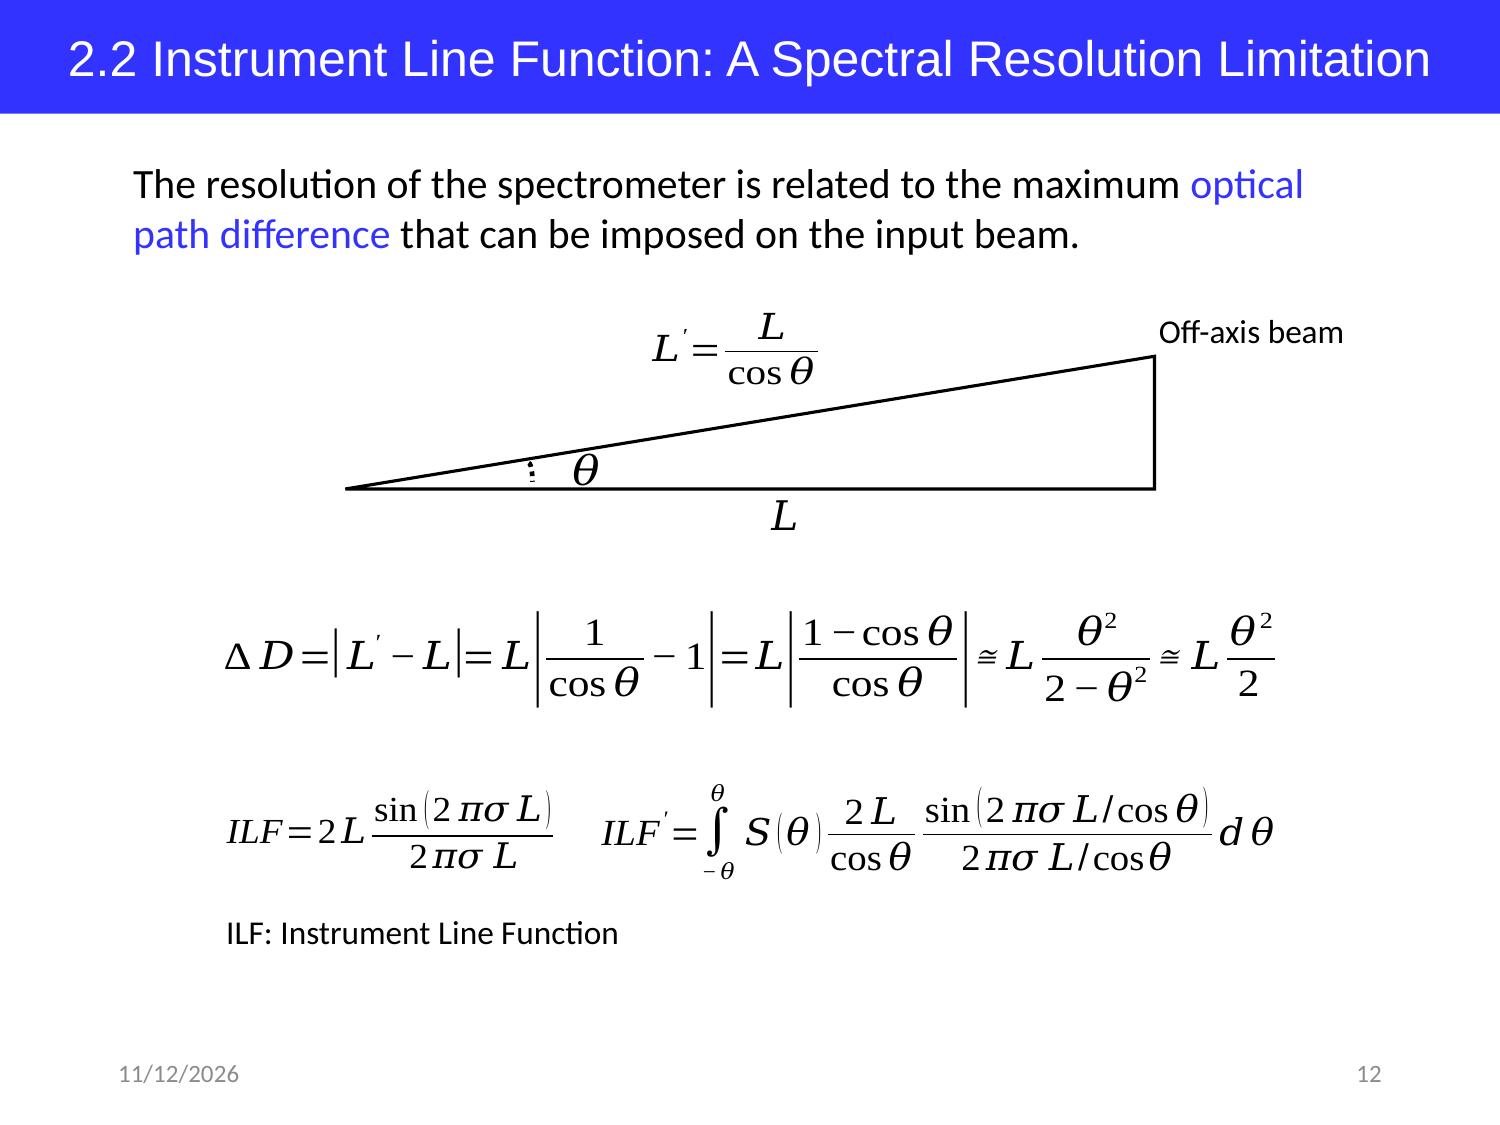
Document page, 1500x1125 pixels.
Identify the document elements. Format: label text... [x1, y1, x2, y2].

text_box [345, 356, 1156, 491]
text_box ILF: Instrument Line Function [211, 904, 651, 959]
text_box Off-axis beam [1144, 302, 1363, 358]
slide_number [103, 1042, 441, 1103]
slide_number 12 [1059, 1042, 1397, 1103]
text_box 2.2 Instrument Line Function: A Spectral Resolution Limitation [0, 0, 1500, 114]
text_box [528, 462, 534, 482]
text_box The resolution of the spectrometer is related to the maximum optical path difference that can be imposed on the input beam. [118, 149, 1397, 265]
